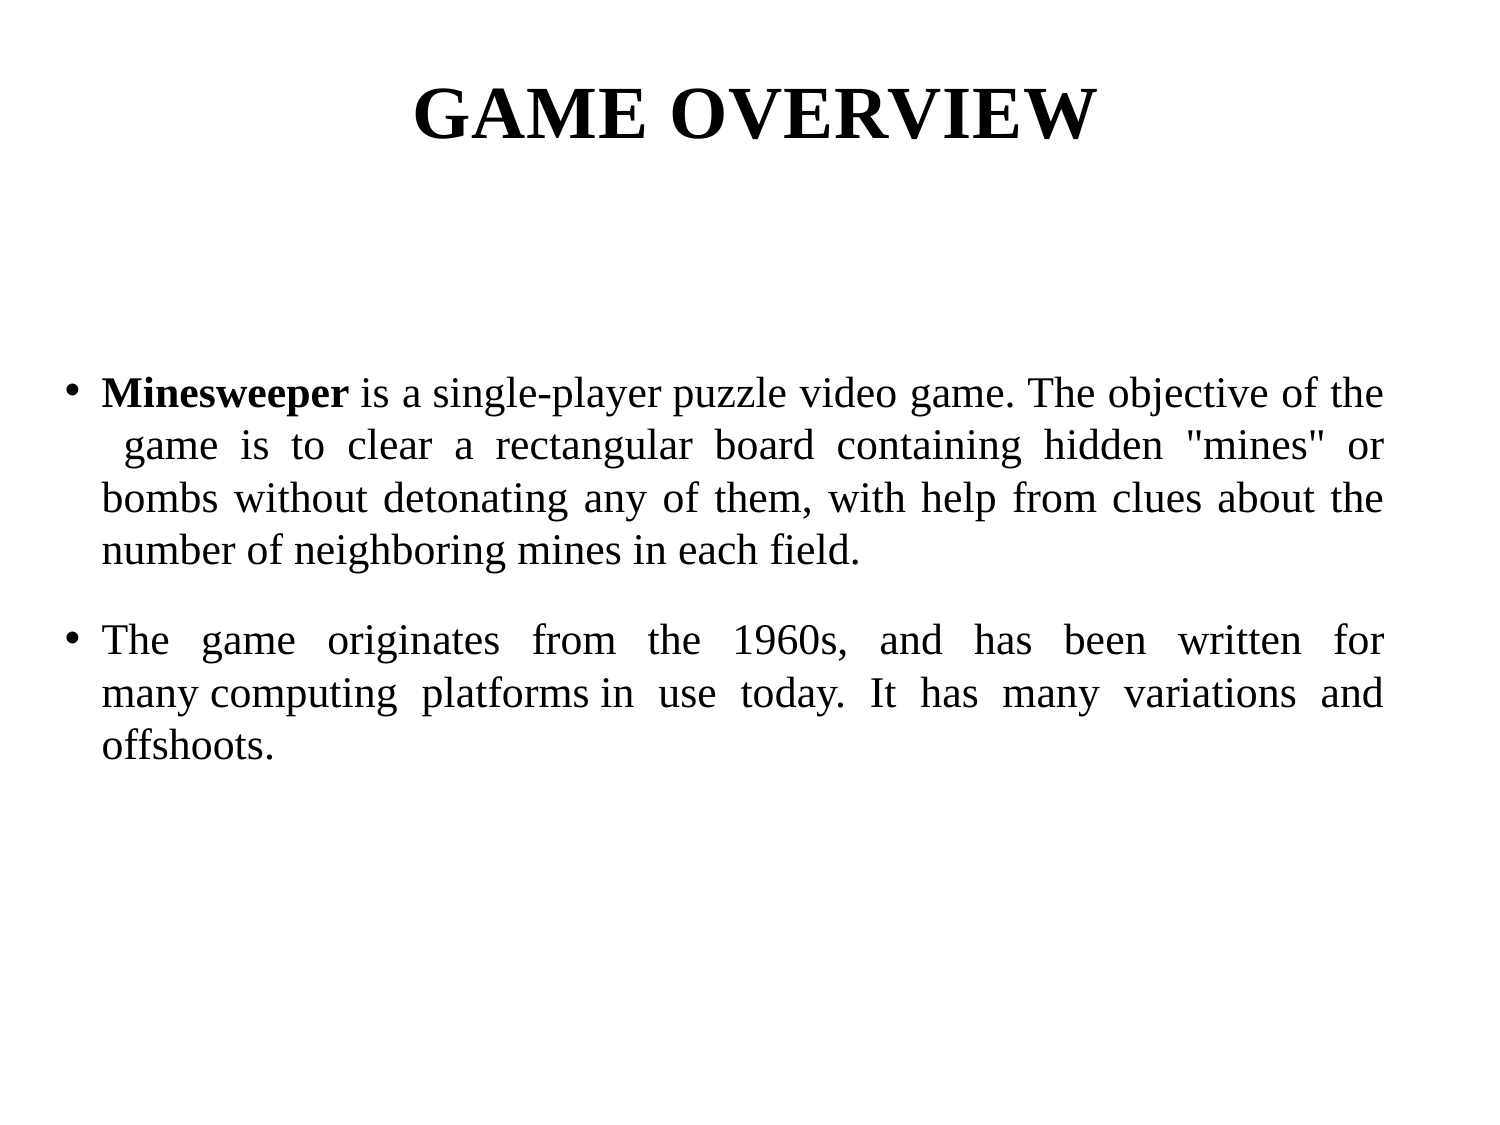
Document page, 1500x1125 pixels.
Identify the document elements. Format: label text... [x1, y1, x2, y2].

text_box Minesweeper is a single-player puzzle video game. The objective of the game is to clear a rectangular board containing hidden "mines" or bombs without detonating any of them, with help from clues about the number of neighboring mines in each field. The game originates from the 1960s, and has been written for many computing platforms in use today. It has many variations and offshoots. [49, 175, 1400, 776]
text_box GAME OVERVIEW [397, 56, 1115, 162]
